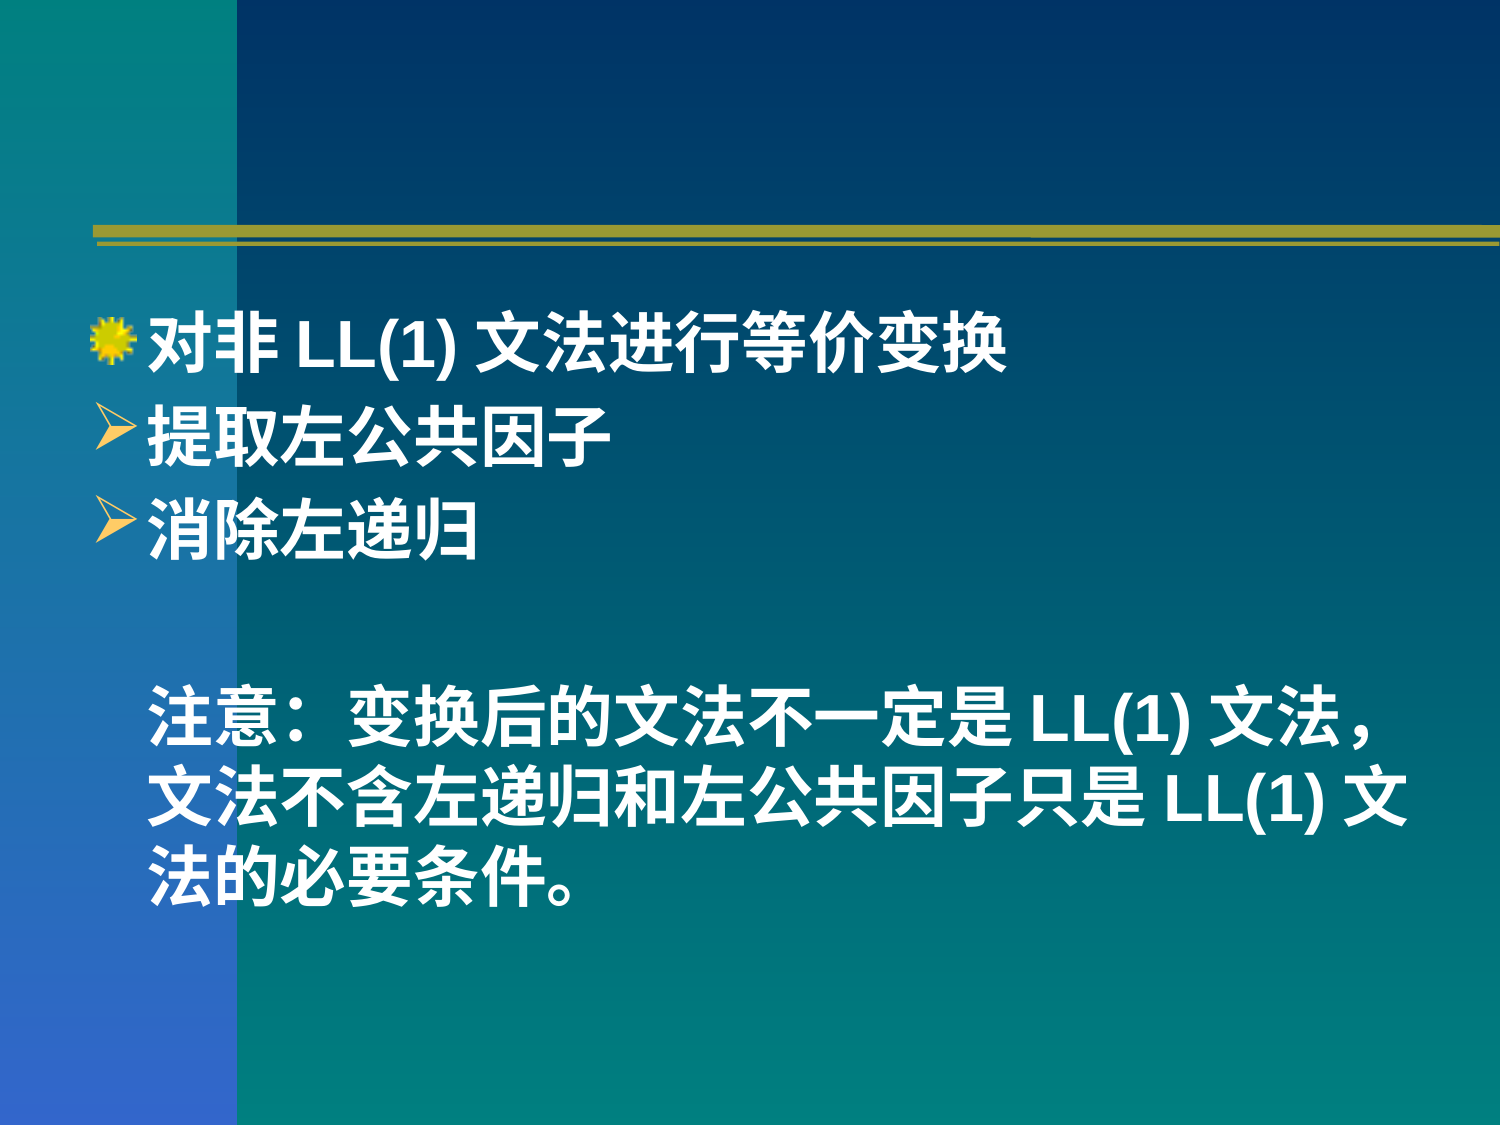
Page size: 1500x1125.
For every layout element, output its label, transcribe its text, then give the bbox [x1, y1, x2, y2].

picture [90, 317, 137, 365]
list 对非LL(1)文法进行等价变换 提取左公共因子 消除左递归 注意：变换后的文法不一定是LL(1)文法，文法不含左递归和左公共因子只是LL(1)文法的必要条件。 [75, 293, 1463, 975]
